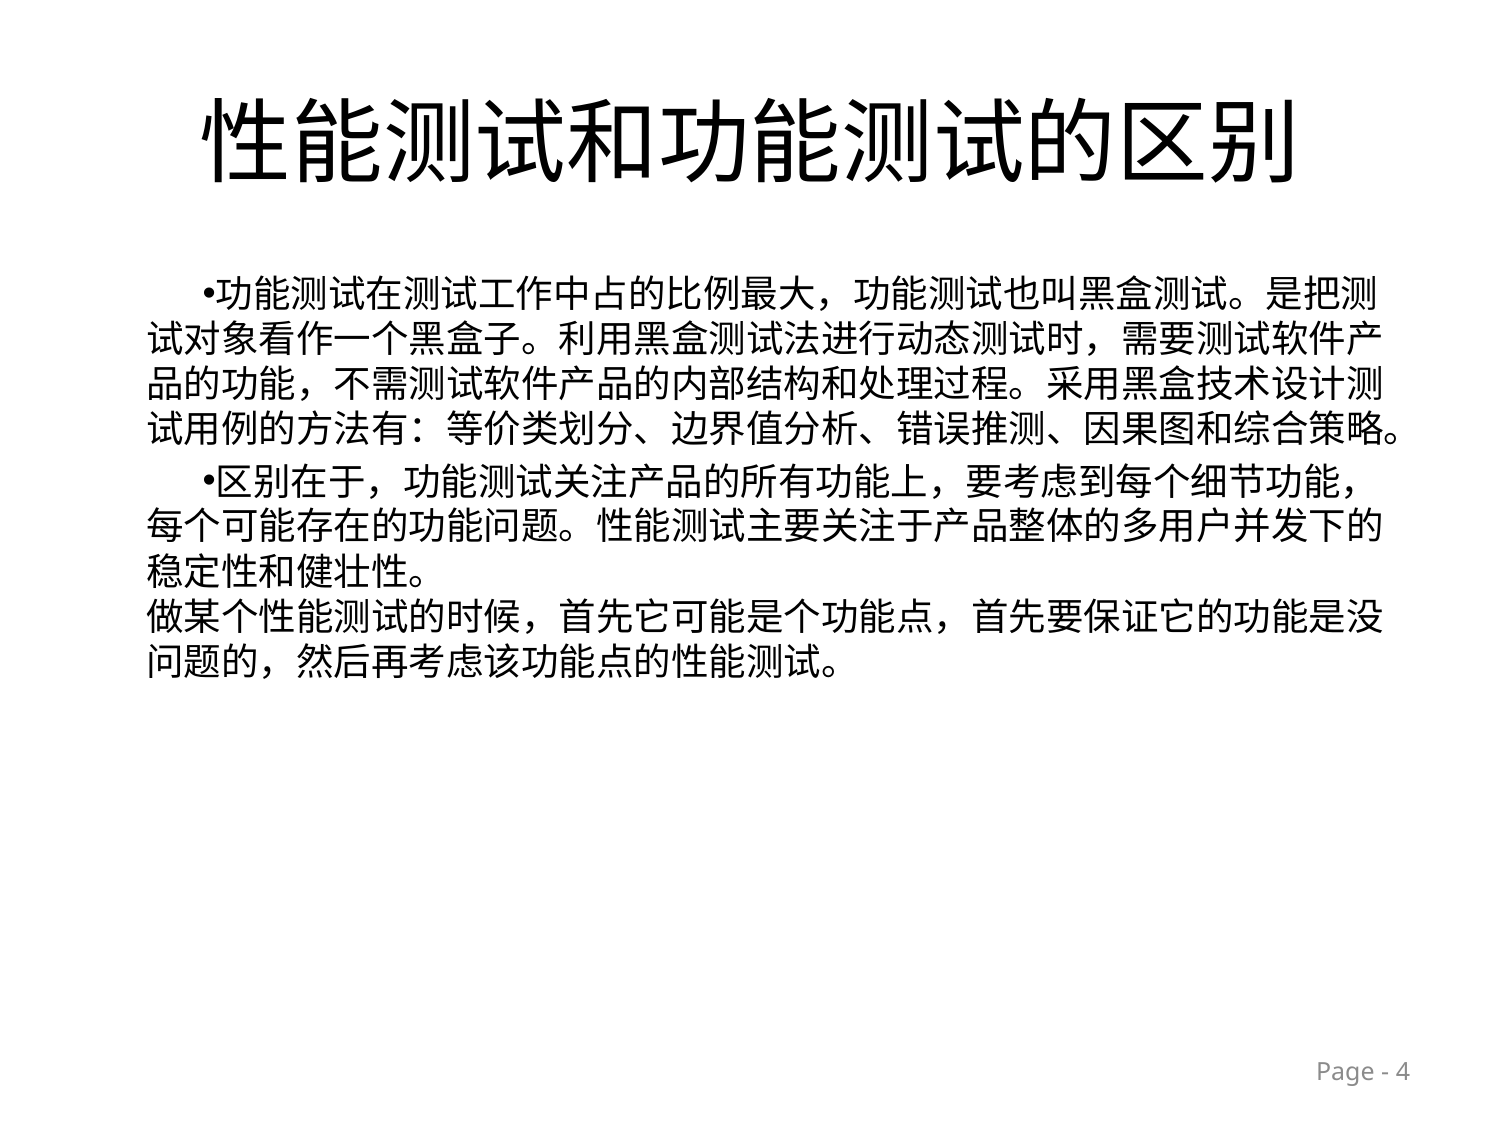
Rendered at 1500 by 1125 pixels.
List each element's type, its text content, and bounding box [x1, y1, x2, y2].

title 性能测试和功能测试的区别 [75, 45, 1425, 233]
list 功能测试在测试工作中占的比例最大，功能测试也叫黑盒测试。是把测试对象看作一个黑盒子。利用黑盒测试法进行动态测试时，需要测试软件产品的功能，不需测试软件产品的内部结构和处理过程。采用黑盒技术设计测试用例的方法有：等价类划分、边界值分析、错误推测、因果图和综合策略。 区别在于，功能测试关注产品的所有功能上，要考虑到每个细节功能，每个可能存在的功能问题。性能测试主要关注于产品整体的多用户并发下的稳定性和健壮性。 做某个性能测试的时候，首先它可能是个功能点，首先要保证它的功能是没问题的，然后再考虑该功能点的性能测试。 [75, 262, 1425, 1005]
slide_number Page - 4 [1074, 1042, 1425, 1103]
